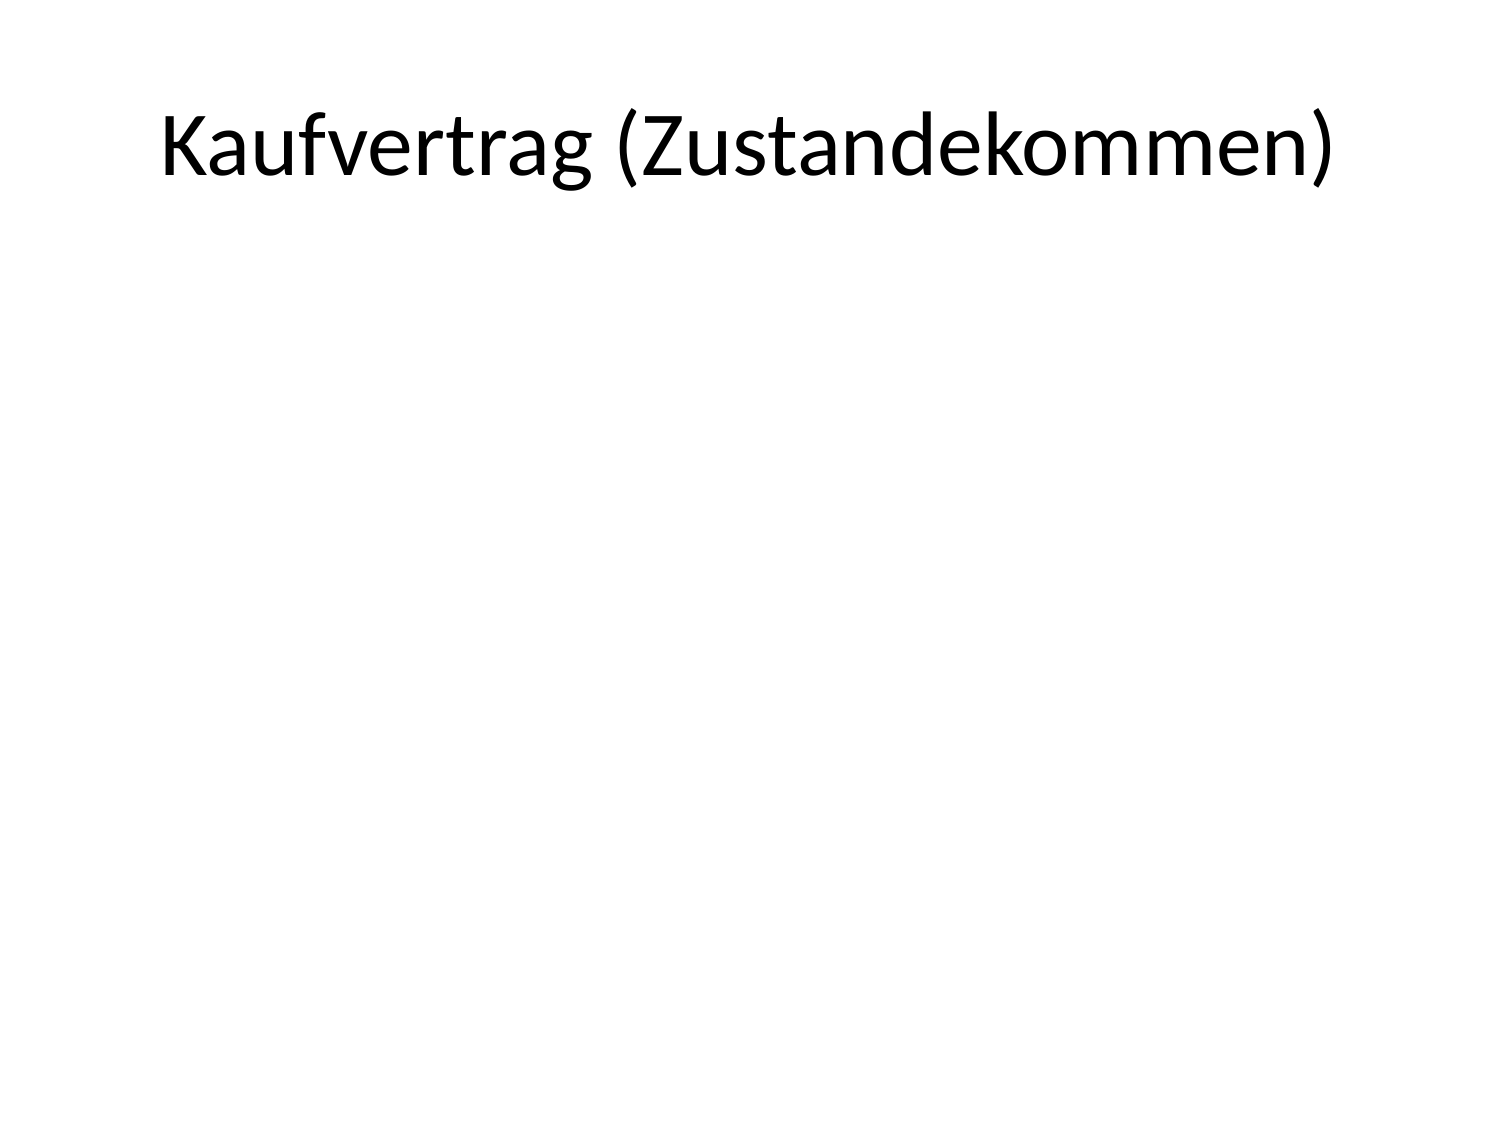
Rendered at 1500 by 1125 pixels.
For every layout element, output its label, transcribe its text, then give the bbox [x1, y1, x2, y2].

title Kaufvertrag (Zustandekommen) [75, 45, 1425, 233]
